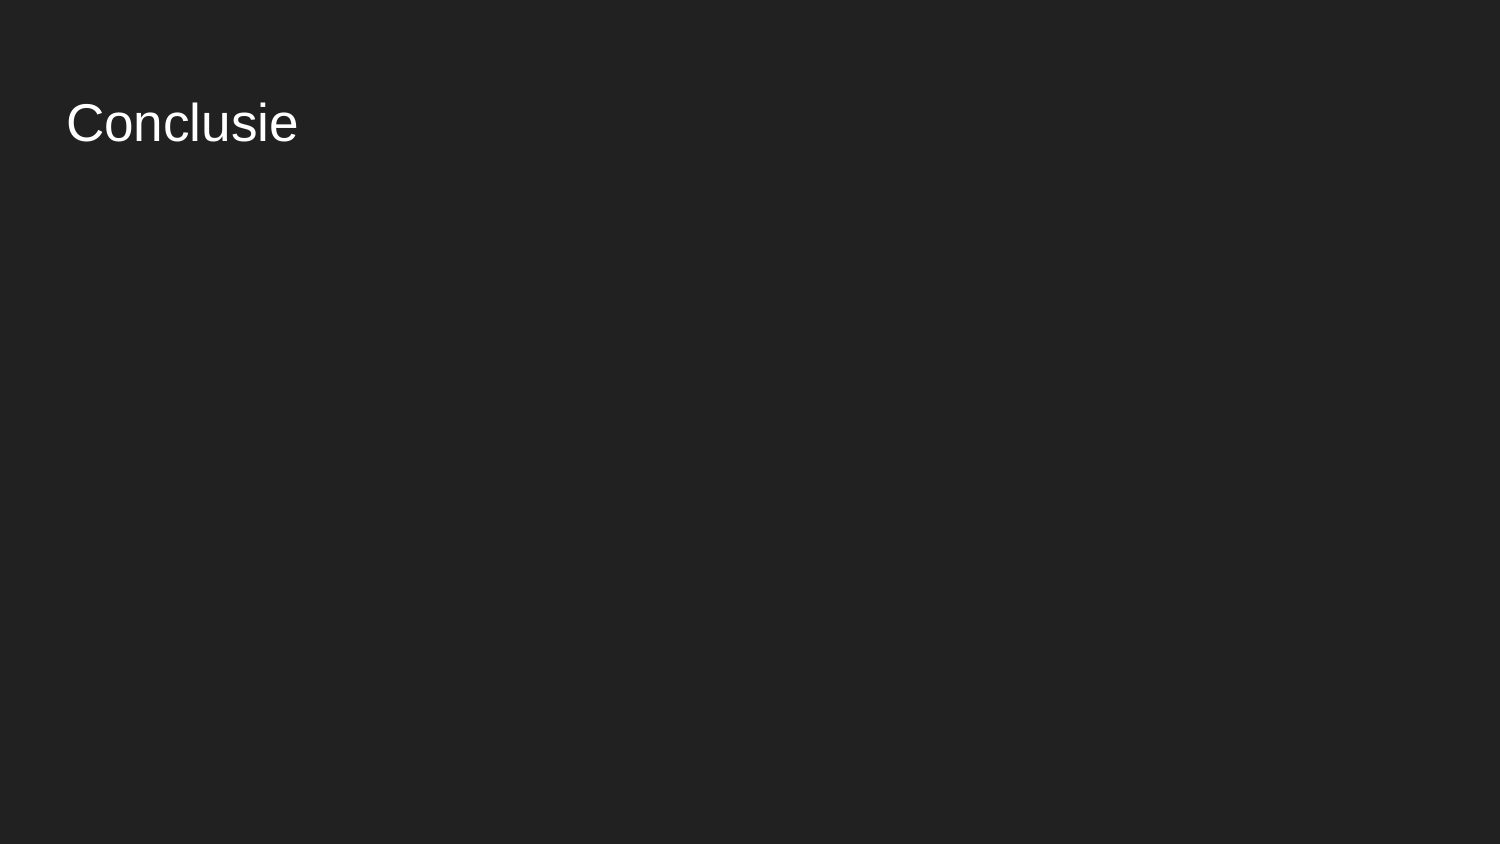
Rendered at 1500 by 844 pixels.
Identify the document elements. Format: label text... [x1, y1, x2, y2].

title Conclusie [51, 72, 1449, 167]
